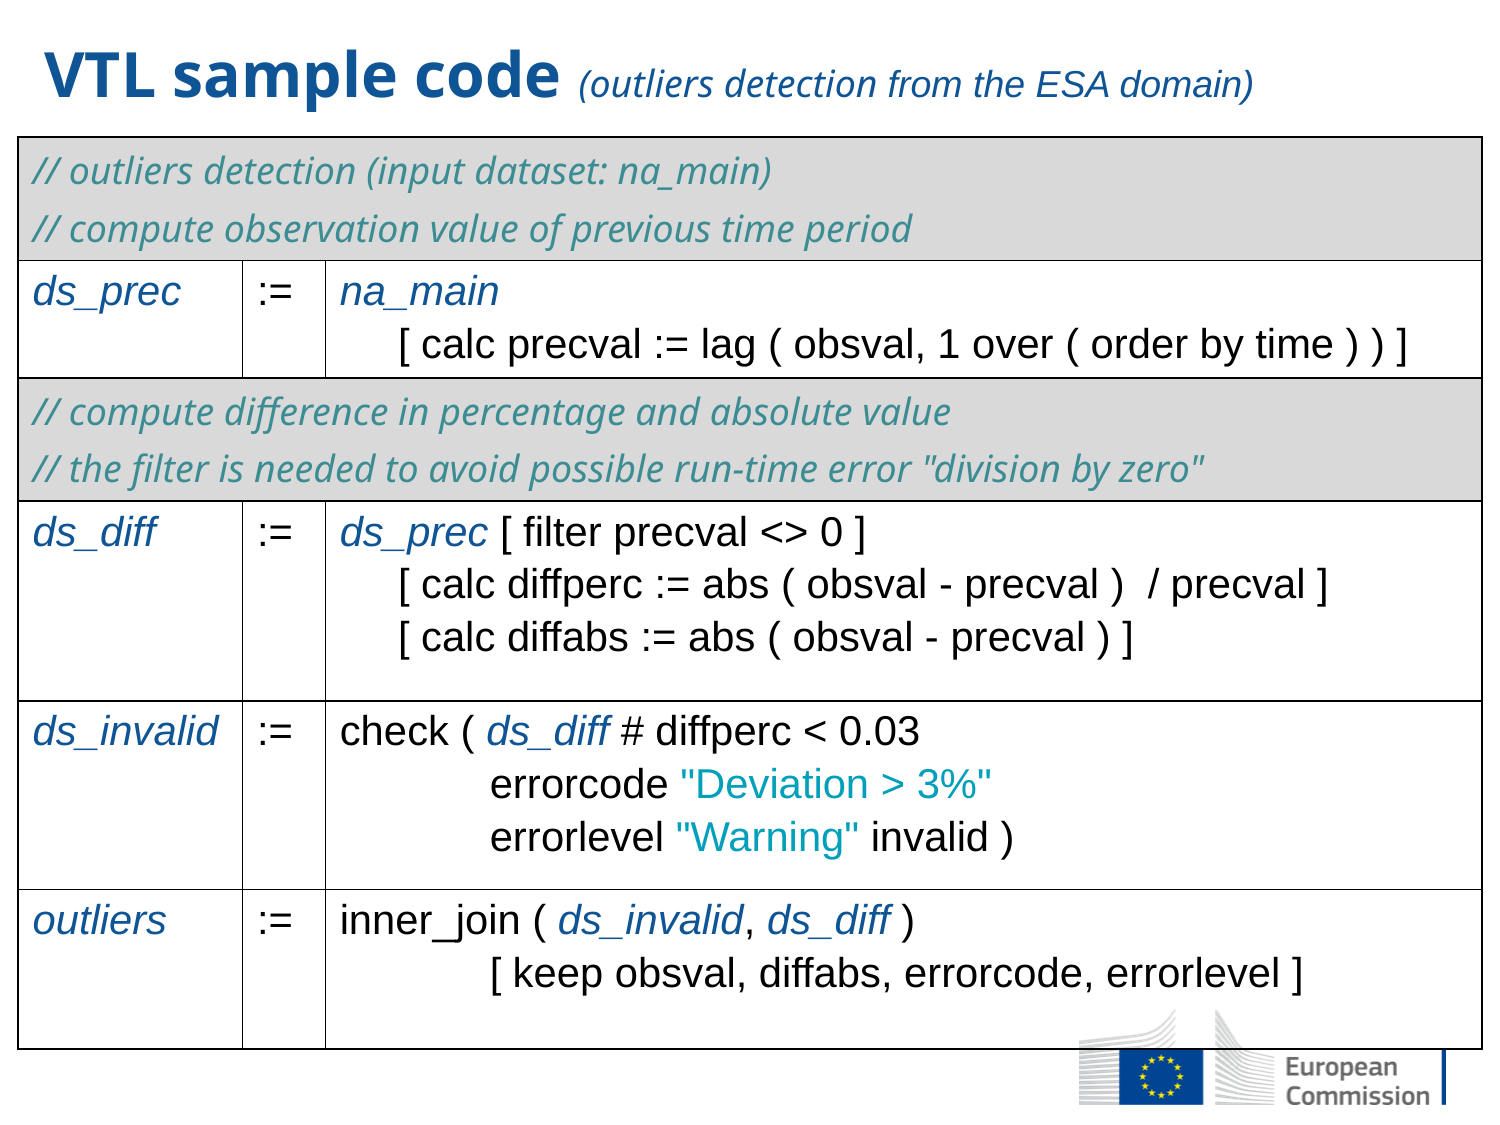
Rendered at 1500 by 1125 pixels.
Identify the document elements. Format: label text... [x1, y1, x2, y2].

table_cell := [243, 502, 325, 700]
table_cell ds_prec [ filter precval <> 0 ] [ calc diffperc := abs ( obsval - precval ) / precval ] [ calc diffabs := abs ( obsval - precval ) ] [326, 502, 1481, 700]
table_header // outliers detection (input dataset: na_main) // compute observation value of previous time period [19, 138, 1481, 260]
picture [1078, 1050, 1447, 1106]
table_cell na_main [ calc precval := lag ( obsval, 1 over ( order by time ) ) ] [326, 261, 1481, 377]
table_cell ds_diff [19, 502, 242, 700]
table_cell // compute difference in percentage and absolute value // the filter is needed to avoid possible run-time error "division by zero" [19, 379, 1481, 500]
table_cell := [243, 261, 325, 377]
table_cell inner_join ( ds_invalid, ds_diff ) [ keep obsval, diffabs, errorcode, errorlevel ] [326, 890, 1481, 1048]
title VTL sample code (outliers detection from the ESA domain) [29, 18, 1483, 126]
table_cell outliers [19, 890, 242, 1048]
table_cell ds_invalid [19, 702, 242, 889]
table_cell ds_prec [19, 261, 242, 377]
table_cell := [243, 890, 325, 1048]
table_cell := [243, 702, 325, 889]
table_cell check ( ds_diff # diffperc < 0.03 errorcode "Deviation > 3%" errorlevel "Warning" invalid ) [326, 702, 1481, 889]
